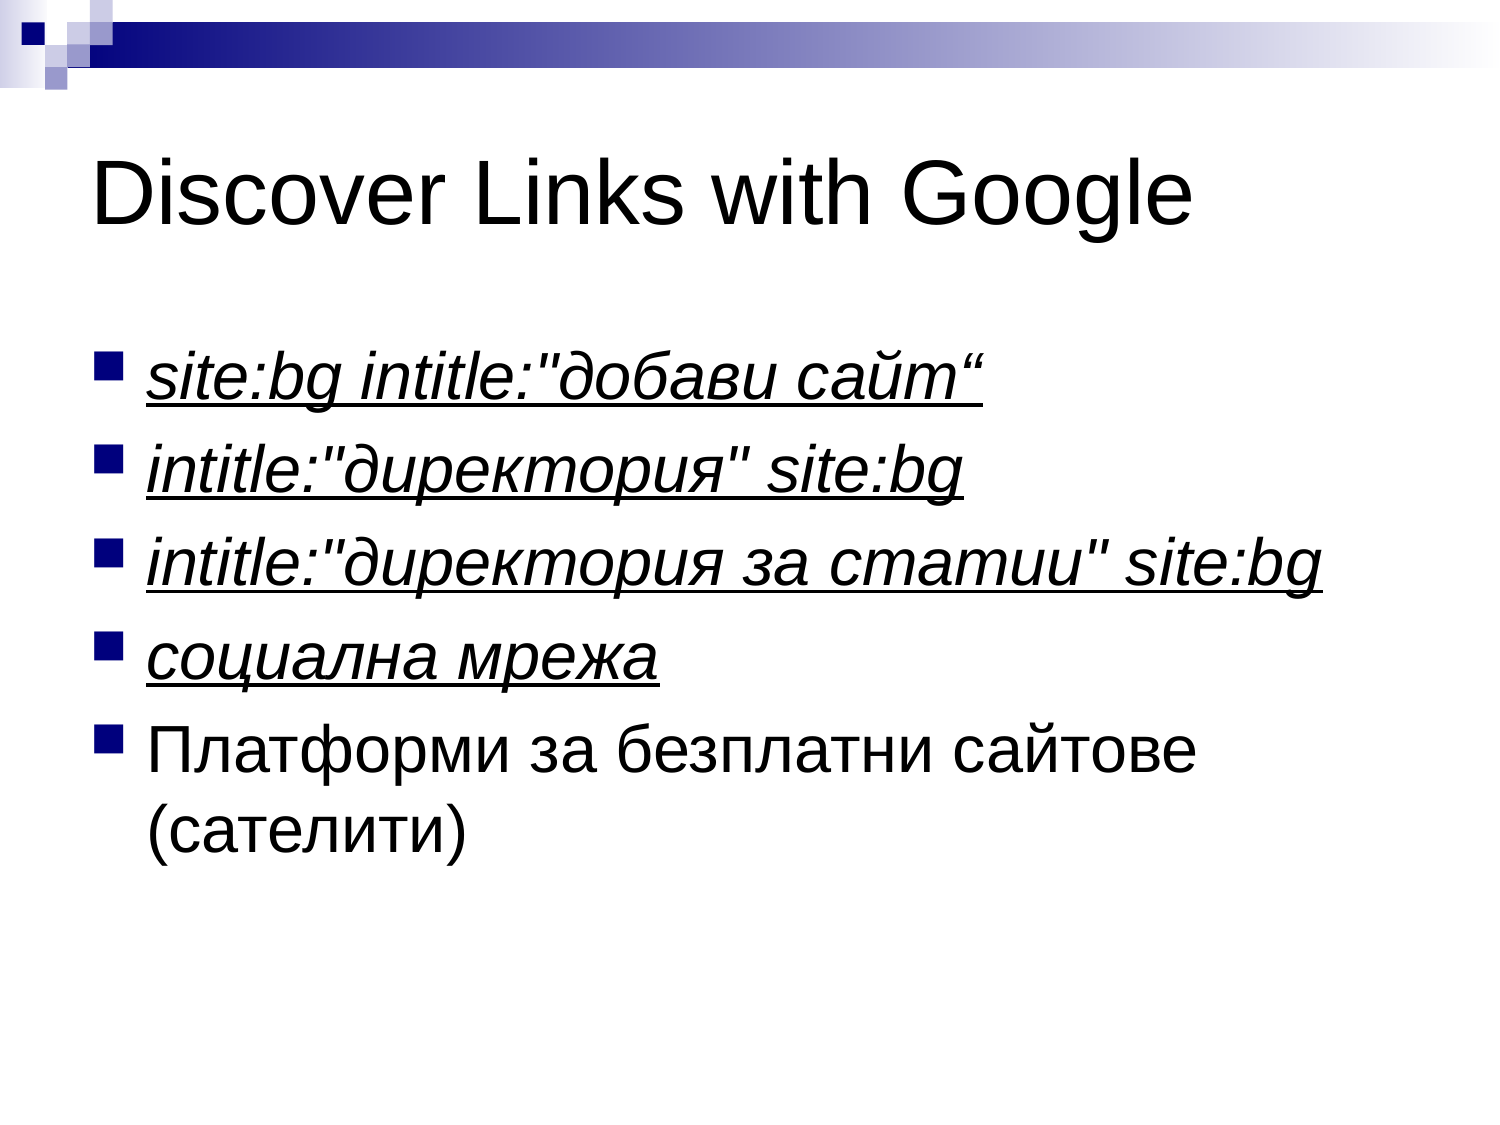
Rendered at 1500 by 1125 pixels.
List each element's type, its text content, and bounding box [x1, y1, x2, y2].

title Discover Links with Google [75, 75, 1425, 300]
list site:bg intitle:"добави сайт“ intitle:"директория" site:bg intitle:"директория за статии" site:bg социална мрежа Платформи за безплатни сайтове (сателити) [75, 324, 1425, 963]
